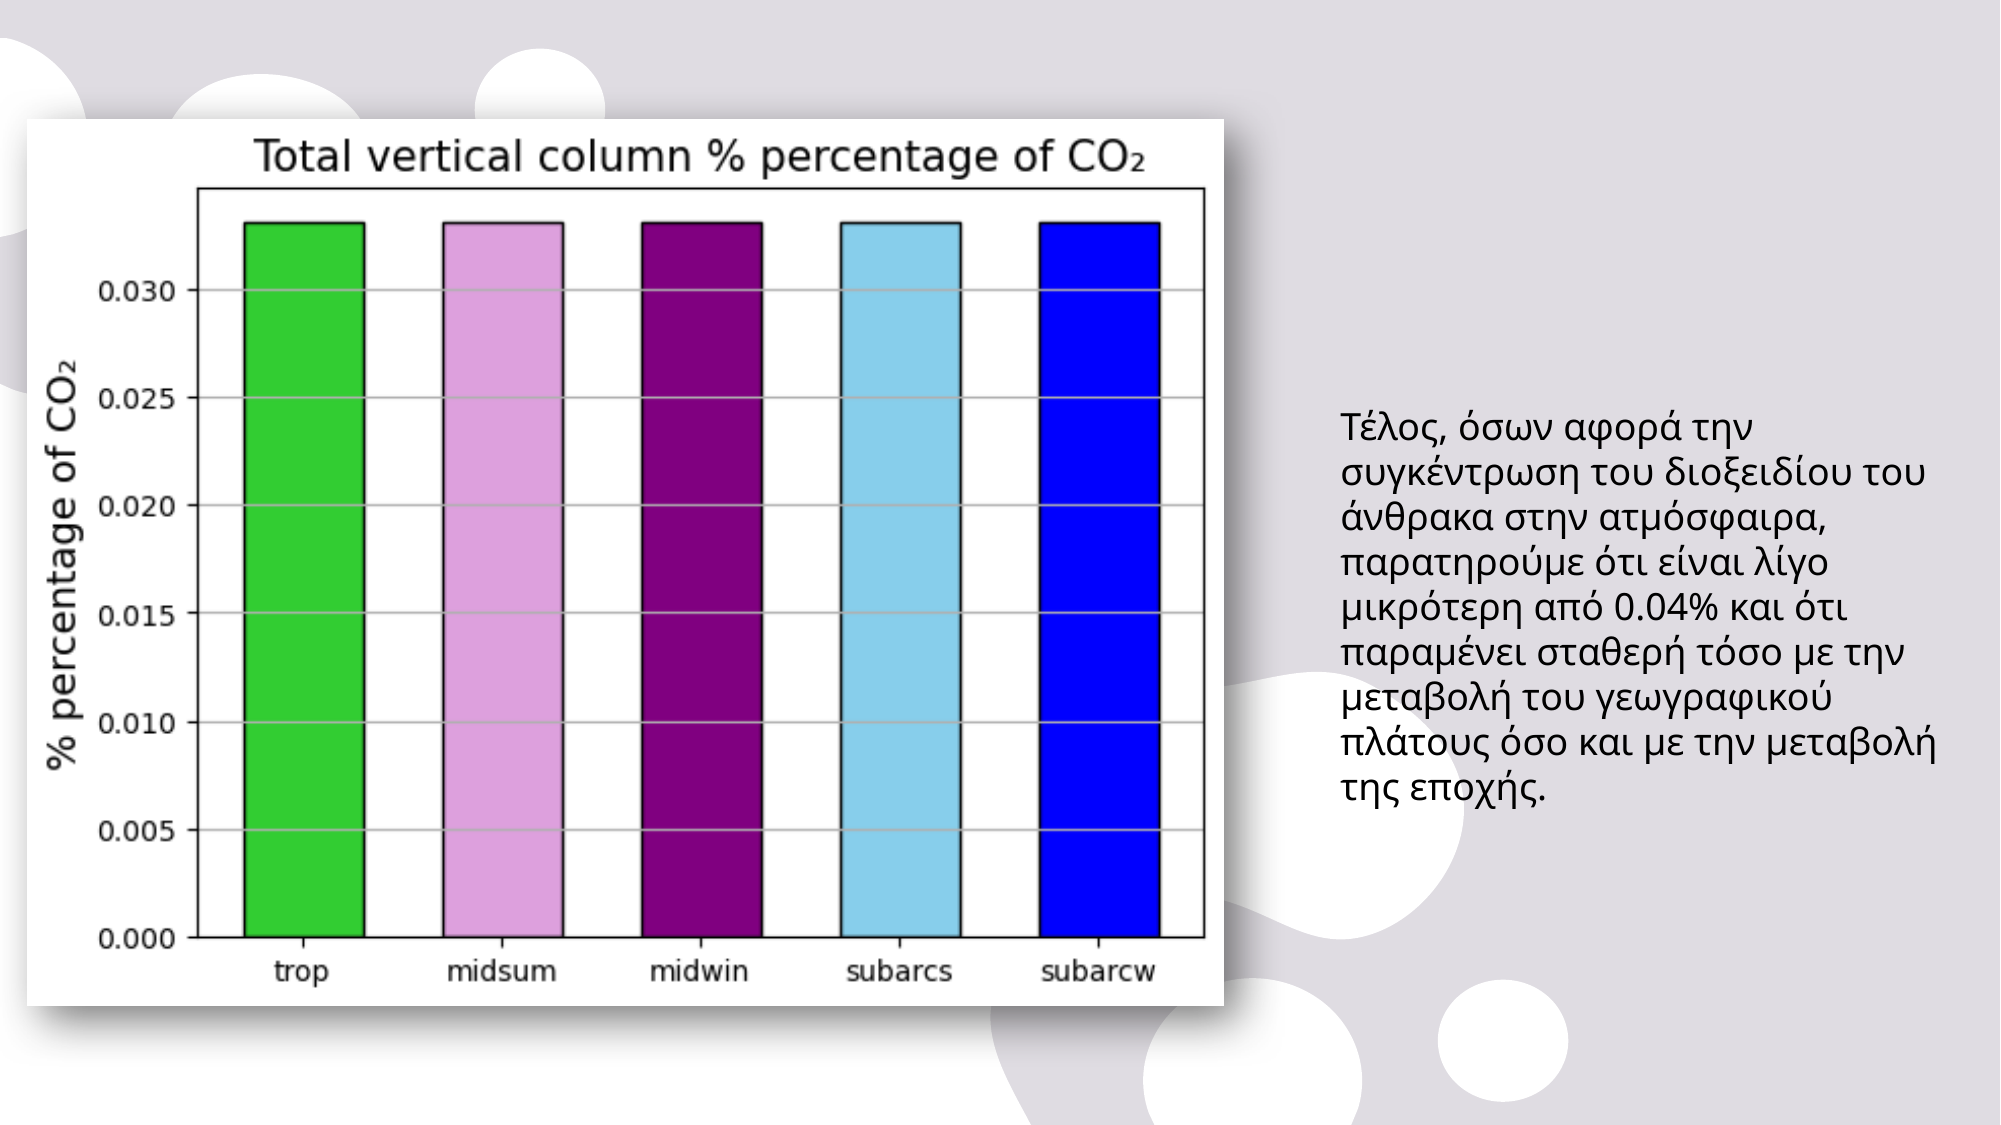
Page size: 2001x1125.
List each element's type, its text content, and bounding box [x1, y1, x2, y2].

picture [27, 119, 1224, 1006]
text_box Τέλος, όσων αφορά την συγκέντρωση του διοξειδίου του άνθρακα στην ατμόσφαιρα, παρατηρούμε ότι είναι λίγο μικρότερη από 0.04% και ότι παραμένει σταθερή τόσο με την μεταβολή του γεωγραφικού πλάτους όσο και με την μεταβολή της εποχής. [1325, 395, 1973, 816]
